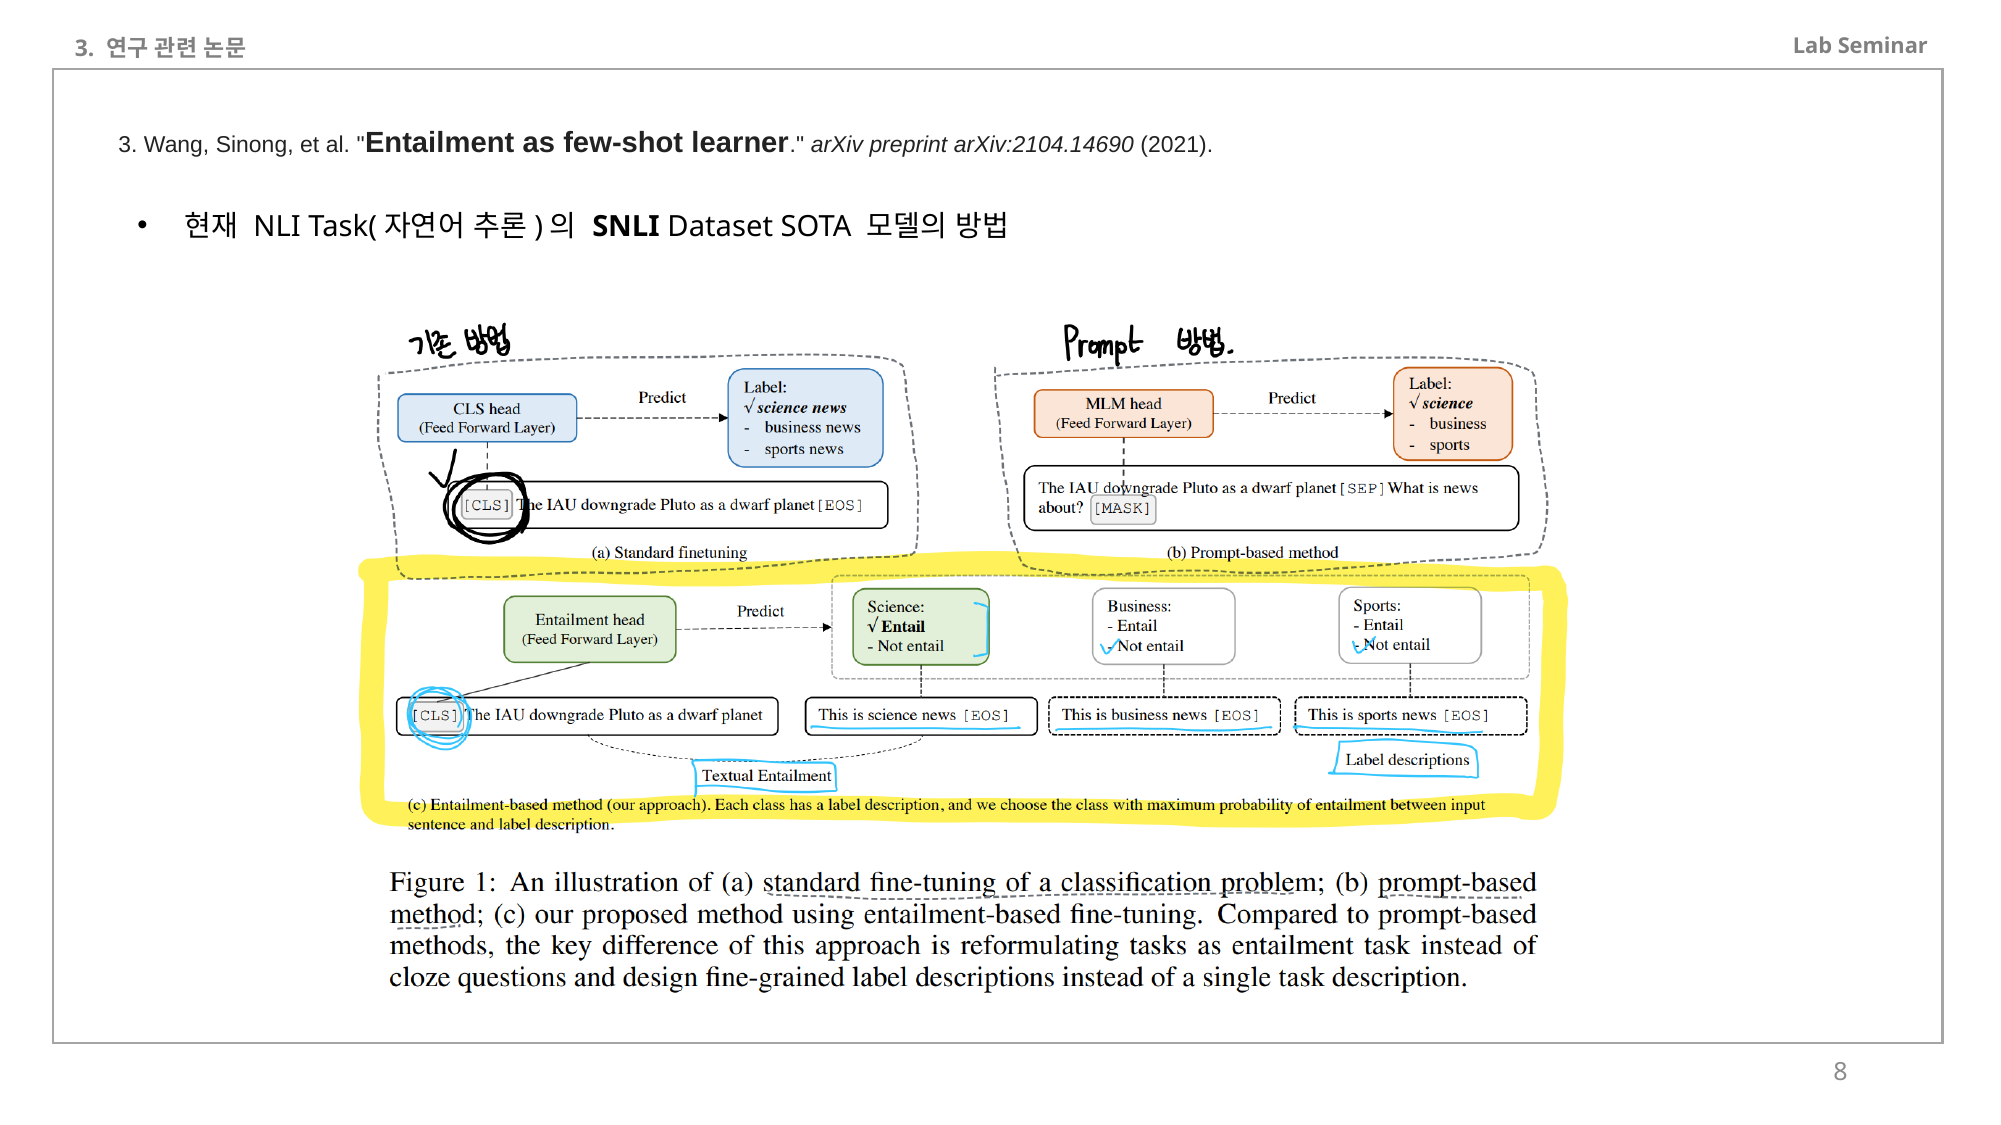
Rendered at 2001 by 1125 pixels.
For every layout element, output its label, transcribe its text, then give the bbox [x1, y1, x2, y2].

text_box Lab Seminar [1024, 22, 1943, 66]
text_box [52, 68, 1944, 1044]
text_box 3. 연구 관련 논문 [60, 25, 268, 68]
picture [319, 290, 1606, 1009]
slide_number 8 [1412, 1044, 1863, 1103]
